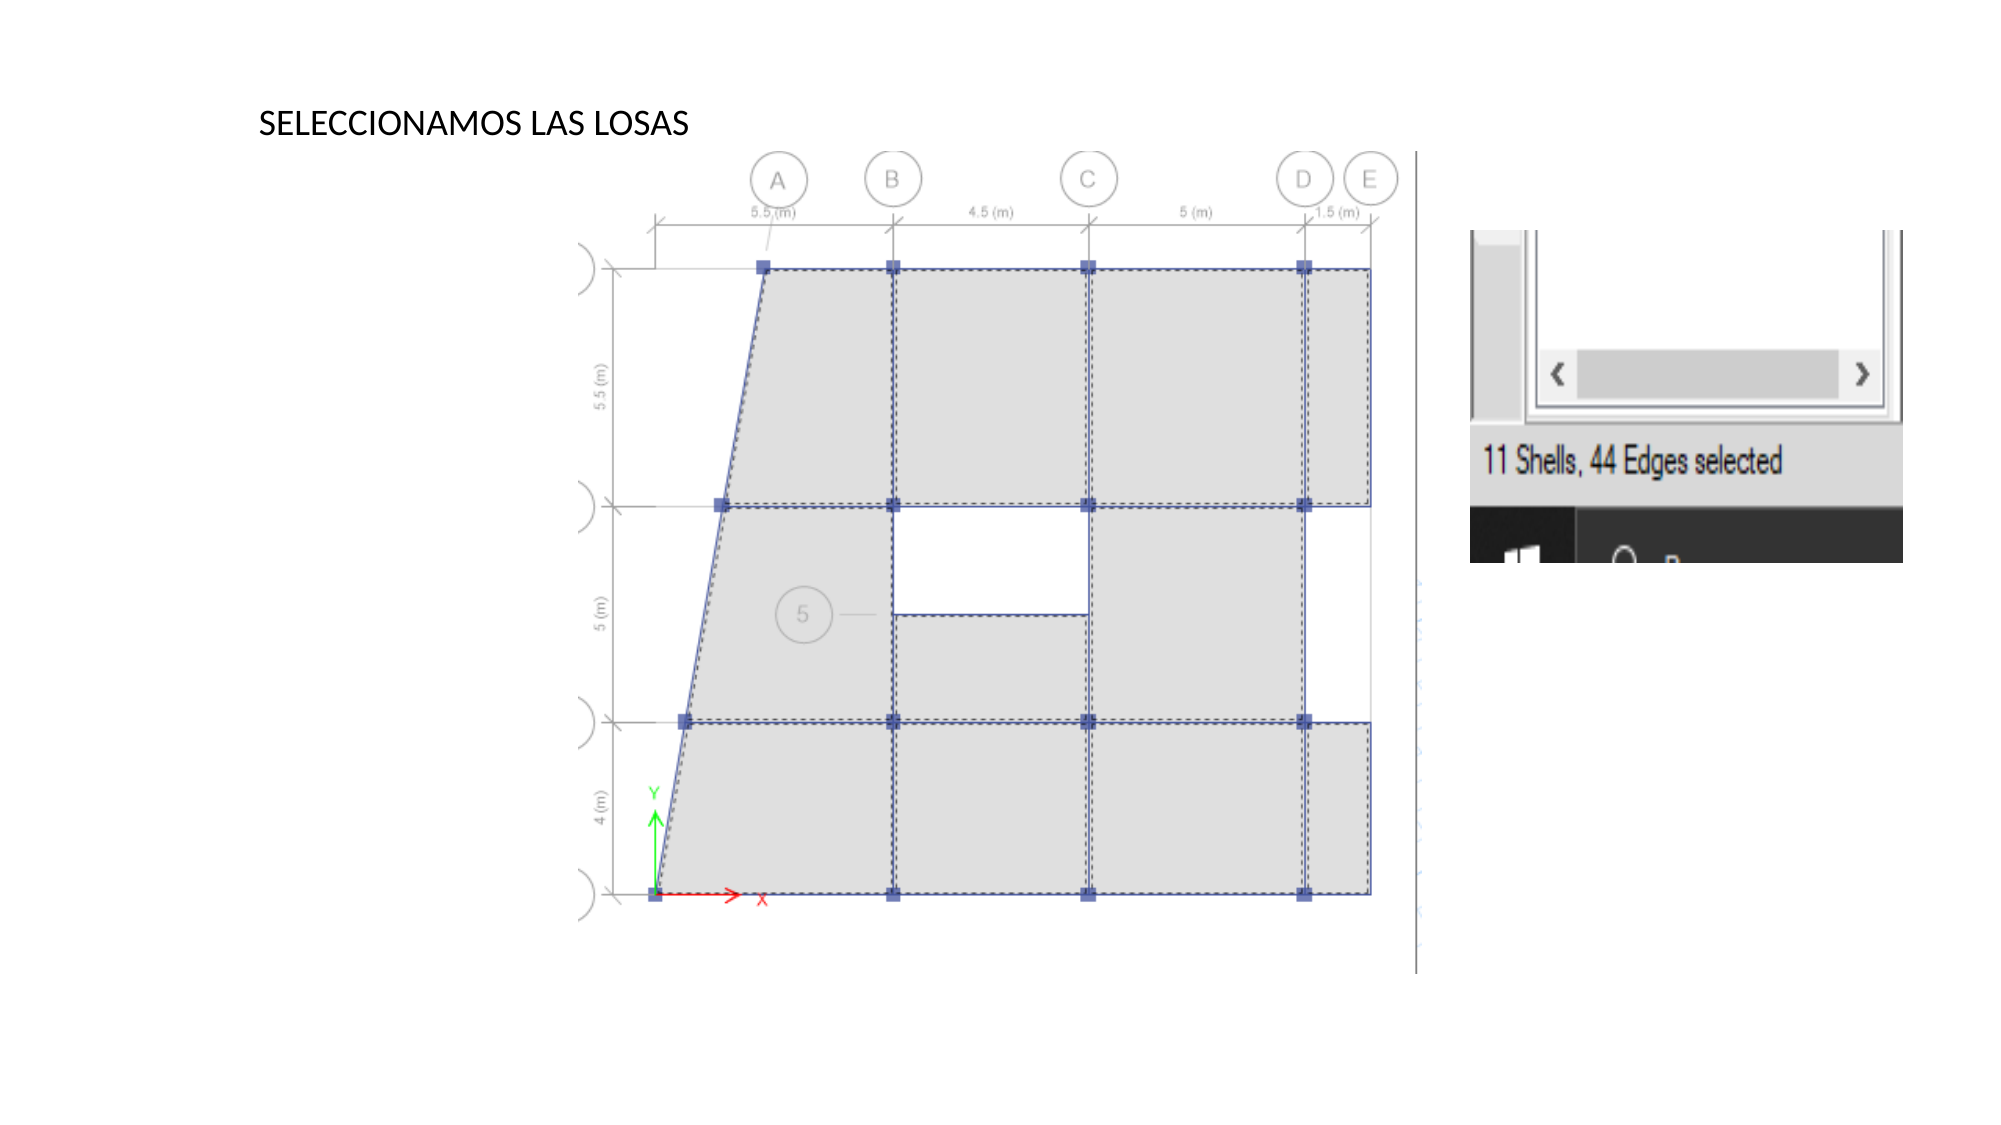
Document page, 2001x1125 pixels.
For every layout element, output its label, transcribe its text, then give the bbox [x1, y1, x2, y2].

text_box SELECCIONAMOS LAS LOSAS [244, 90, 914, 151]
picture [1469, 230, 1903, 563]
picture [578, 151, 1422, 974]
